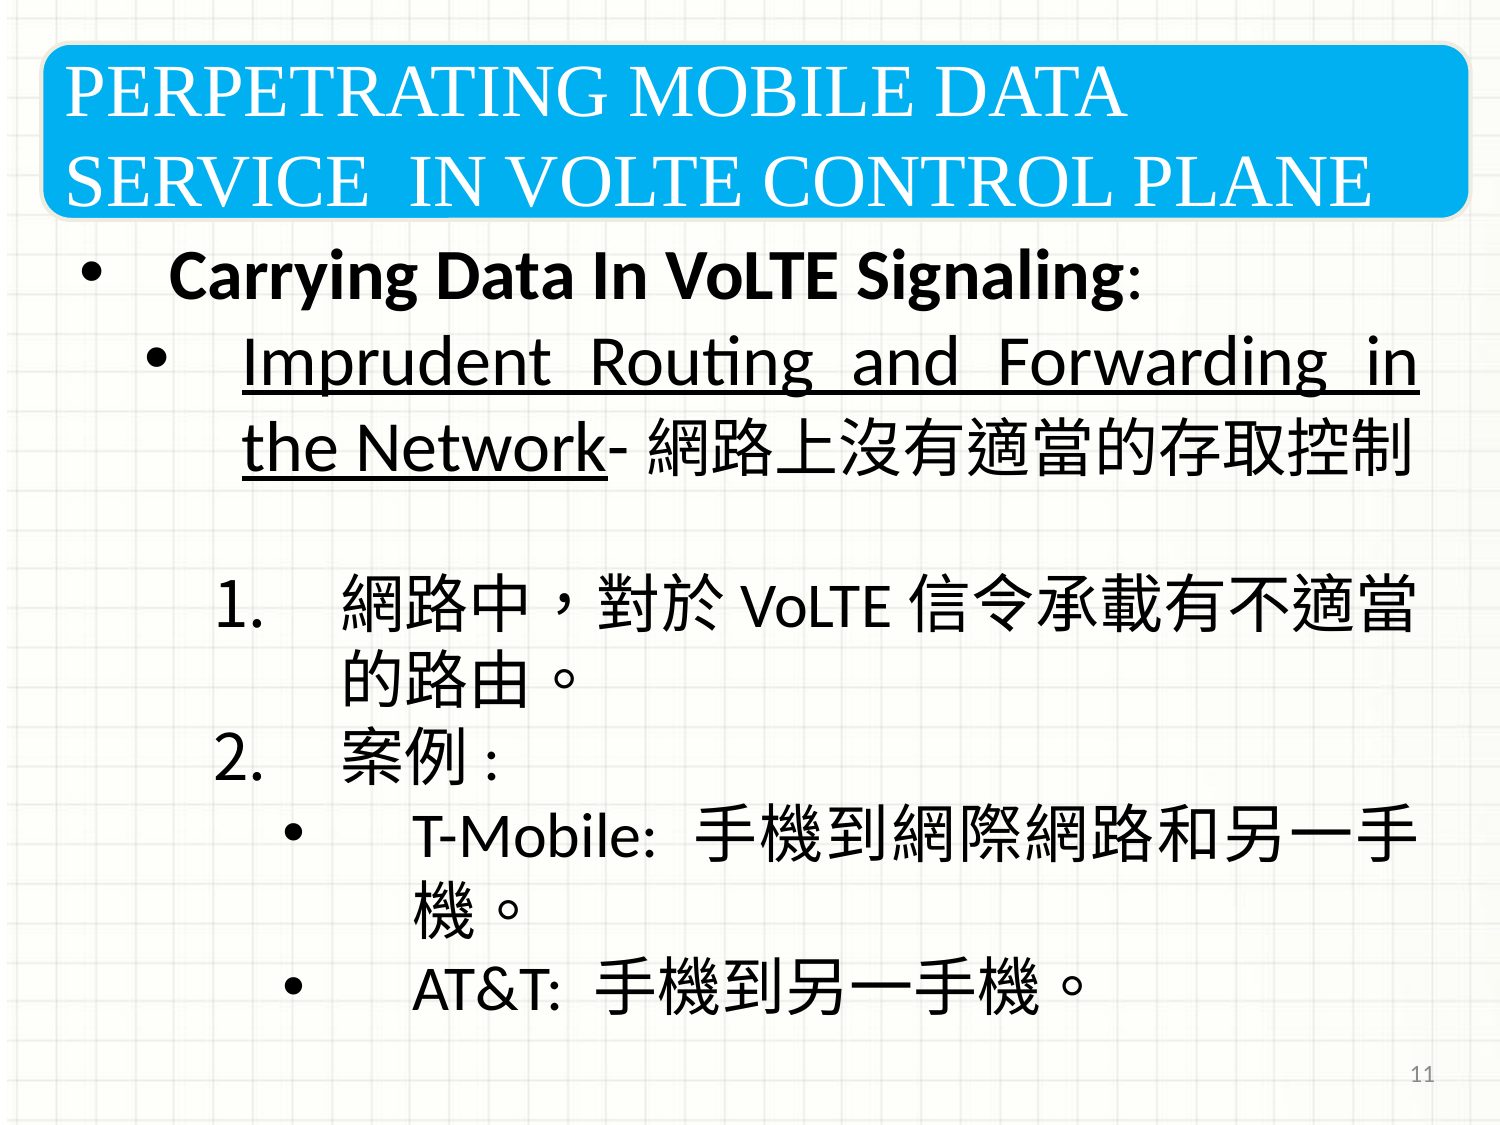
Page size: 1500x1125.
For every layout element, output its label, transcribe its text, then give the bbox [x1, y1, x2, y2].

slide_number 11 [1100, 1042, 1450, 1103]
text_box PERPETRATING MOBILE DATA SERVICE IN VOLTE CONTROL PLANE [39, 40, 1473, 222]
text_box Carrying Data In VoLTE Signaling: Imprudent Routing and Forwarding in the Network-網路上沒有適當的存取控制 網路中，對於VoLTE信令承載有不適當的路由。 案例: T-Mobile: 手機到網際網路和另一手機。 AT&T: 手機到另一手機。 [64, 222, 1436, 1094]
picture [7, 0, 1500, 1125]
